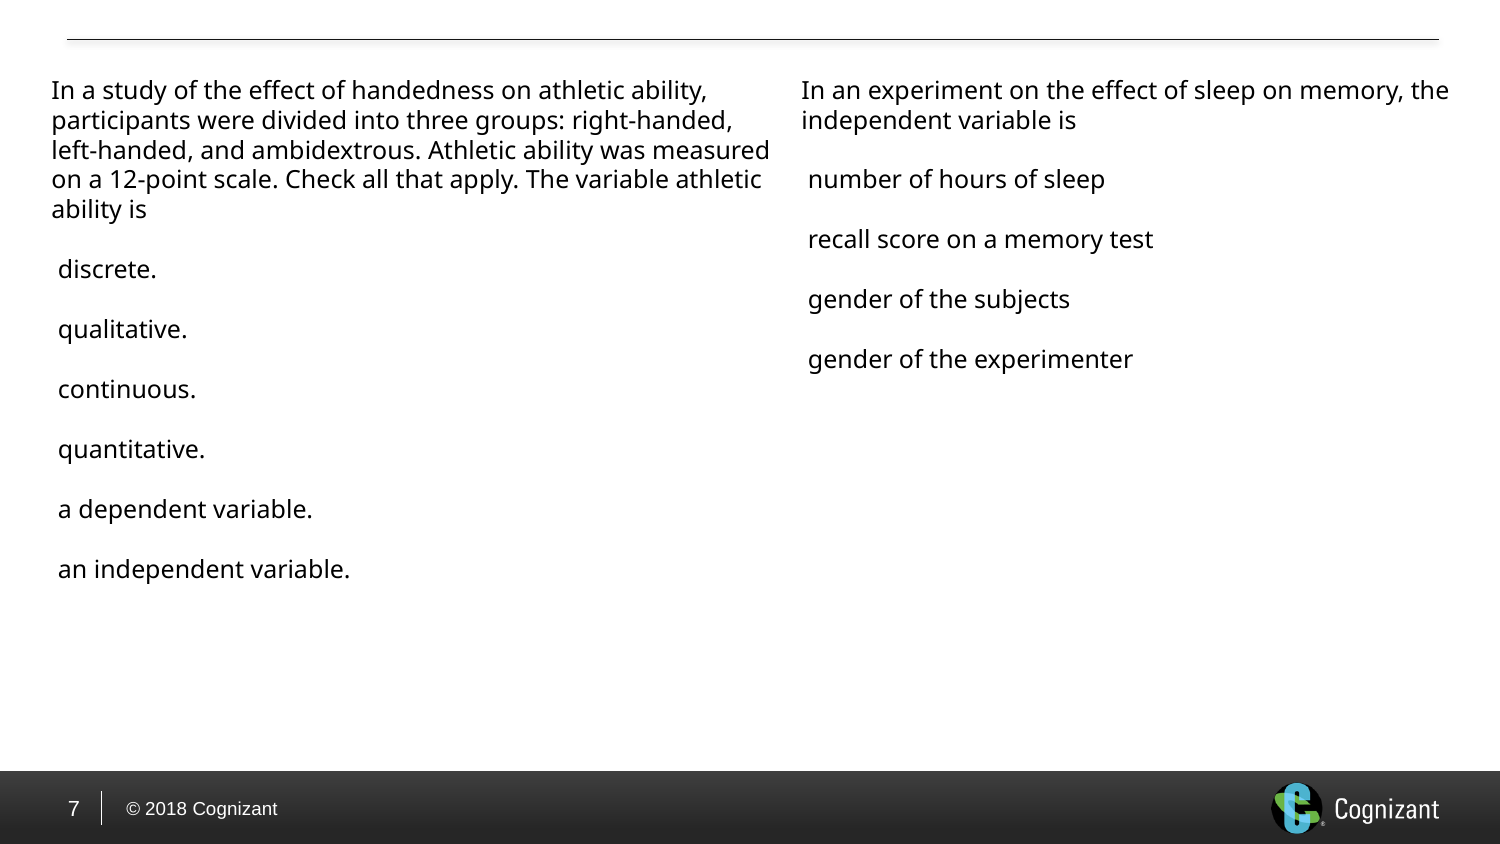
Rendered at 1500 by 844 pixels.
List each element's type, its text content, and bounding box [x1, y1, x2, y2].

text_box In an experiment on the effect of sleep on memory, the independent variable is number of hours of sleep recall score on a memory test gender of the subjects gender of the experimenter [786, 66, 1475, 381]
text_box In a study of the effect of handedness on athletic ability, participants were divided into three groups: right-handed, left-handed, and ambidextrous. Athletic ability was measured on a 12-point scale. Check all that apply. The variable athletic ability is discrete. qualitative. continuous. quantitative. a dependent variable. an independent variable. [36, 66, 787, 591]
slide_number 7 [6, 776, 95, 839]
picture [1271, 782, 1439, 834]
